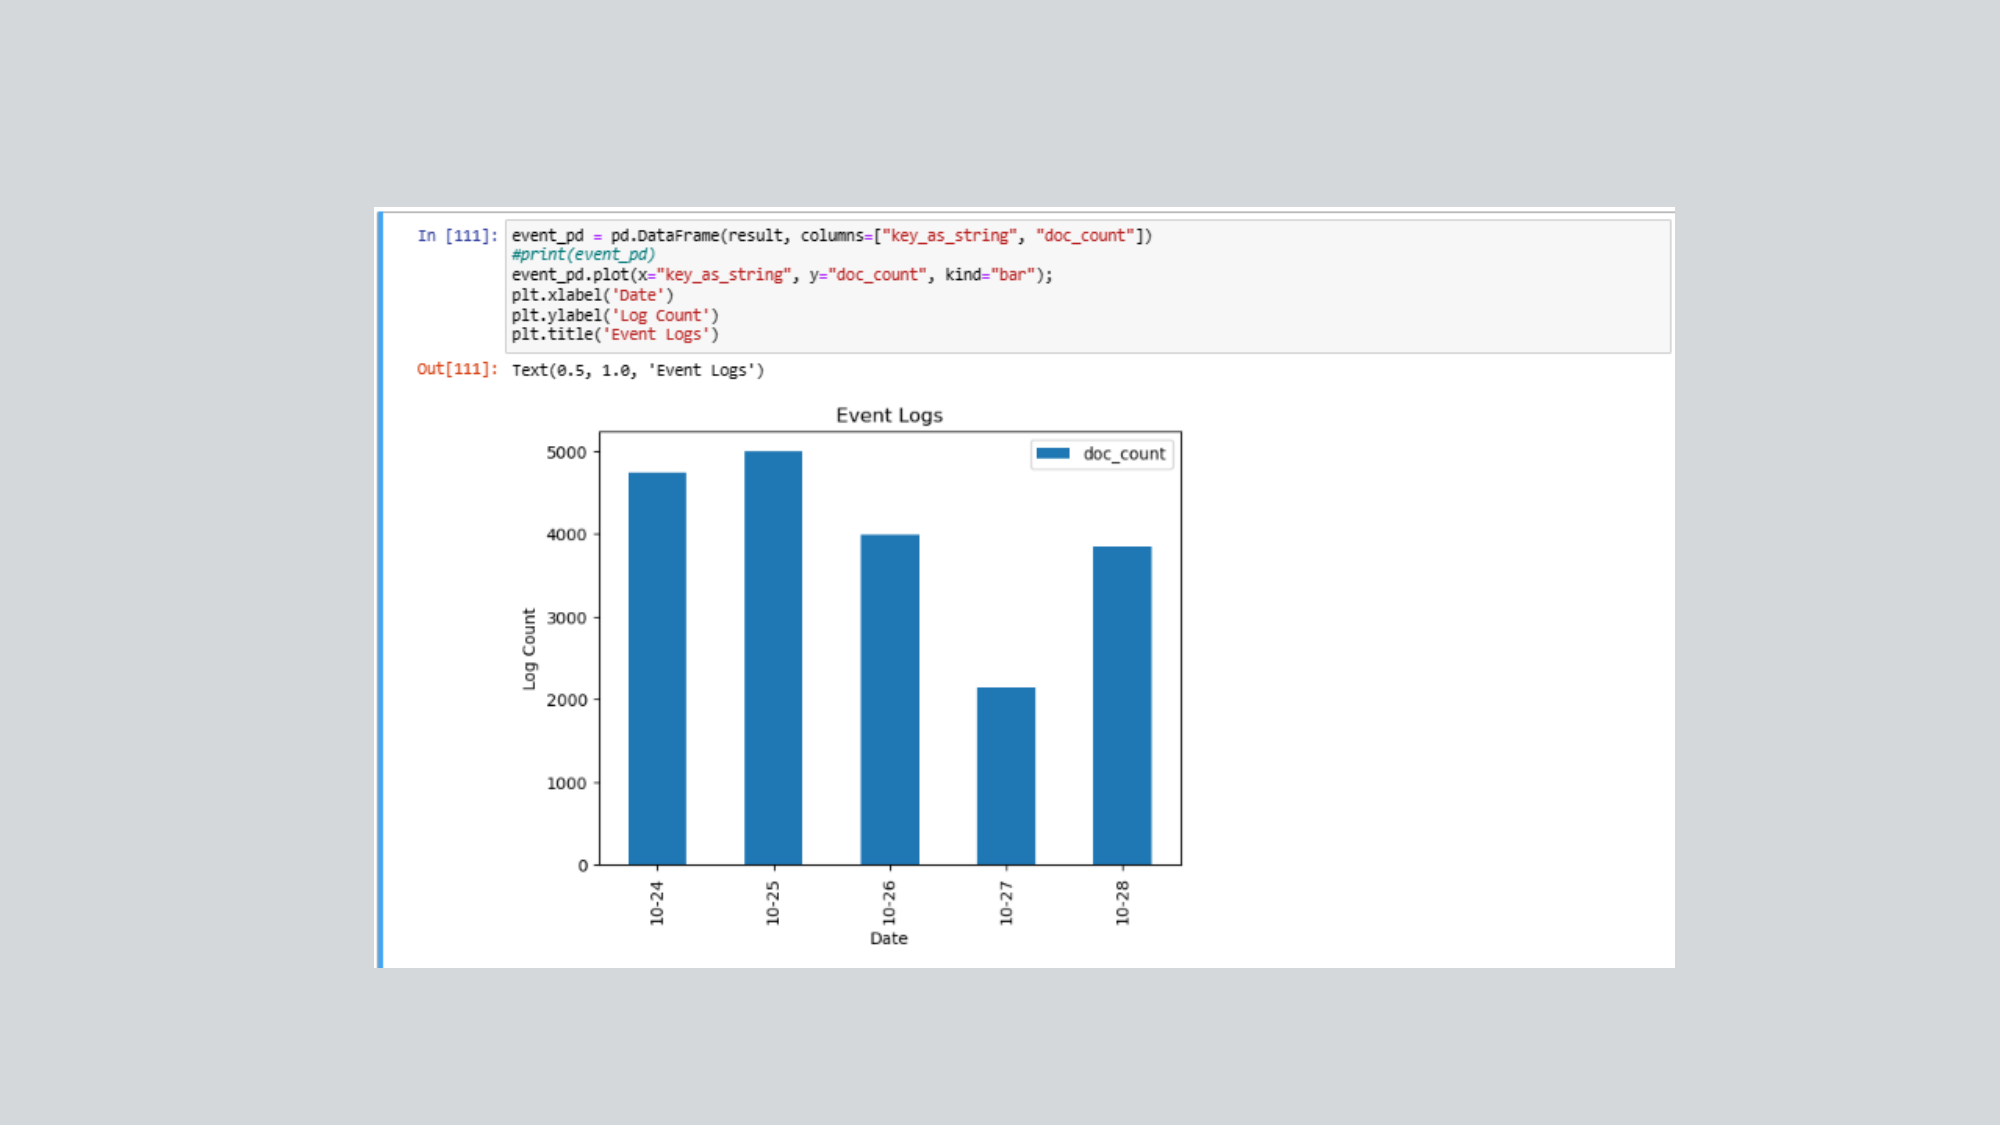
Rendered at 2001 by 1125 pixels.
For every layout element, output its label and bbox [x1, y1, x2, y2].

picture [374, 207, 1675, 968]
